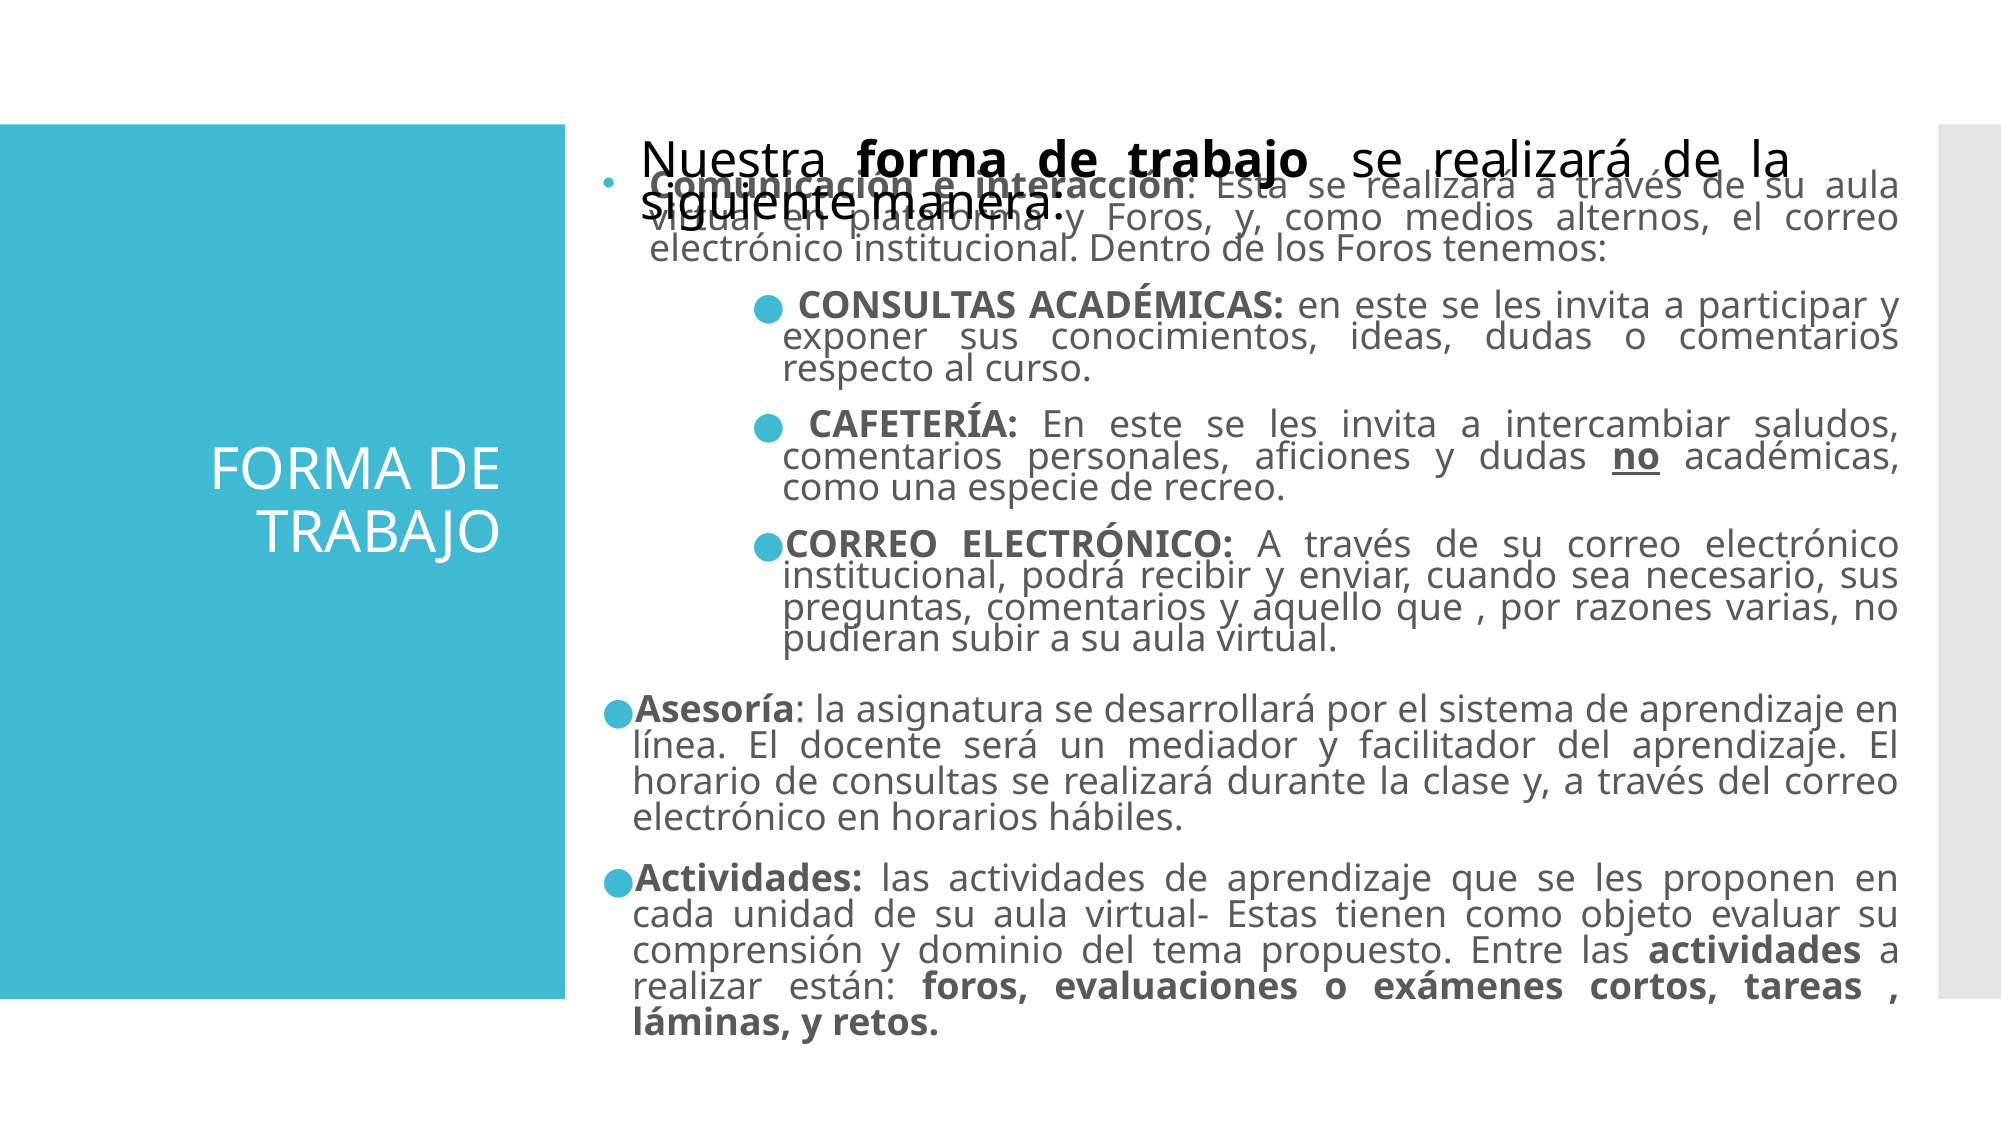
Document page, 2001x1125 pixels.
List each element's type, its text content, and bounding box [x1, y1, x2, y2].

list Comunicación e interacción: Esta se realizará a través de su aula virtual en plataforma y Foros, y, como medios alternos, el correo electrónico institucional. Dentro de los Foros tenemos: CONSULTAS ACADÉMICAS: en este se les invita a participar y exponer sus conocimientos, ideas, dudas o comentarios respecto al curso. CAFETERÍA: En este se les invita a intercambiar saludos, comentarios personales, aficiones y dudas no académicas, como una especie de recreo. CORREO ELECTRÓNICO: A través de su correo electrónico institucional, podrá recibir y enviar, cuando sea necesario, sus preguntas, comentarios y aquello que , por razones varias, no pudieran subir a su aula virtual. Asesoría: la asignatura se desarrollará por el sistema de aprendizaje en línea. El docente será un mediador y facilitador del aprendizaje. El horario de consultas se realizará durante la clase y, a través del correo electrónico en horarios hábiles. Actividades: las actividades de aprendizaje que se les proponen en cada unidad de su aula virtual- Estas tienen como objeto evaluar su comprensión y dominio del tema propuesto. Entre las actividades a realizar están: foros, evaluaciones o exámenes cortos, tareas , láminas, y retos. [587, 164, 1916, 982]
text_box Nuestra forma de trabajo se realizará de la siguiente manera: [625, 136, 1807, 236]
title FORMA DE TRABAJO [51, 183, 517, 574]
